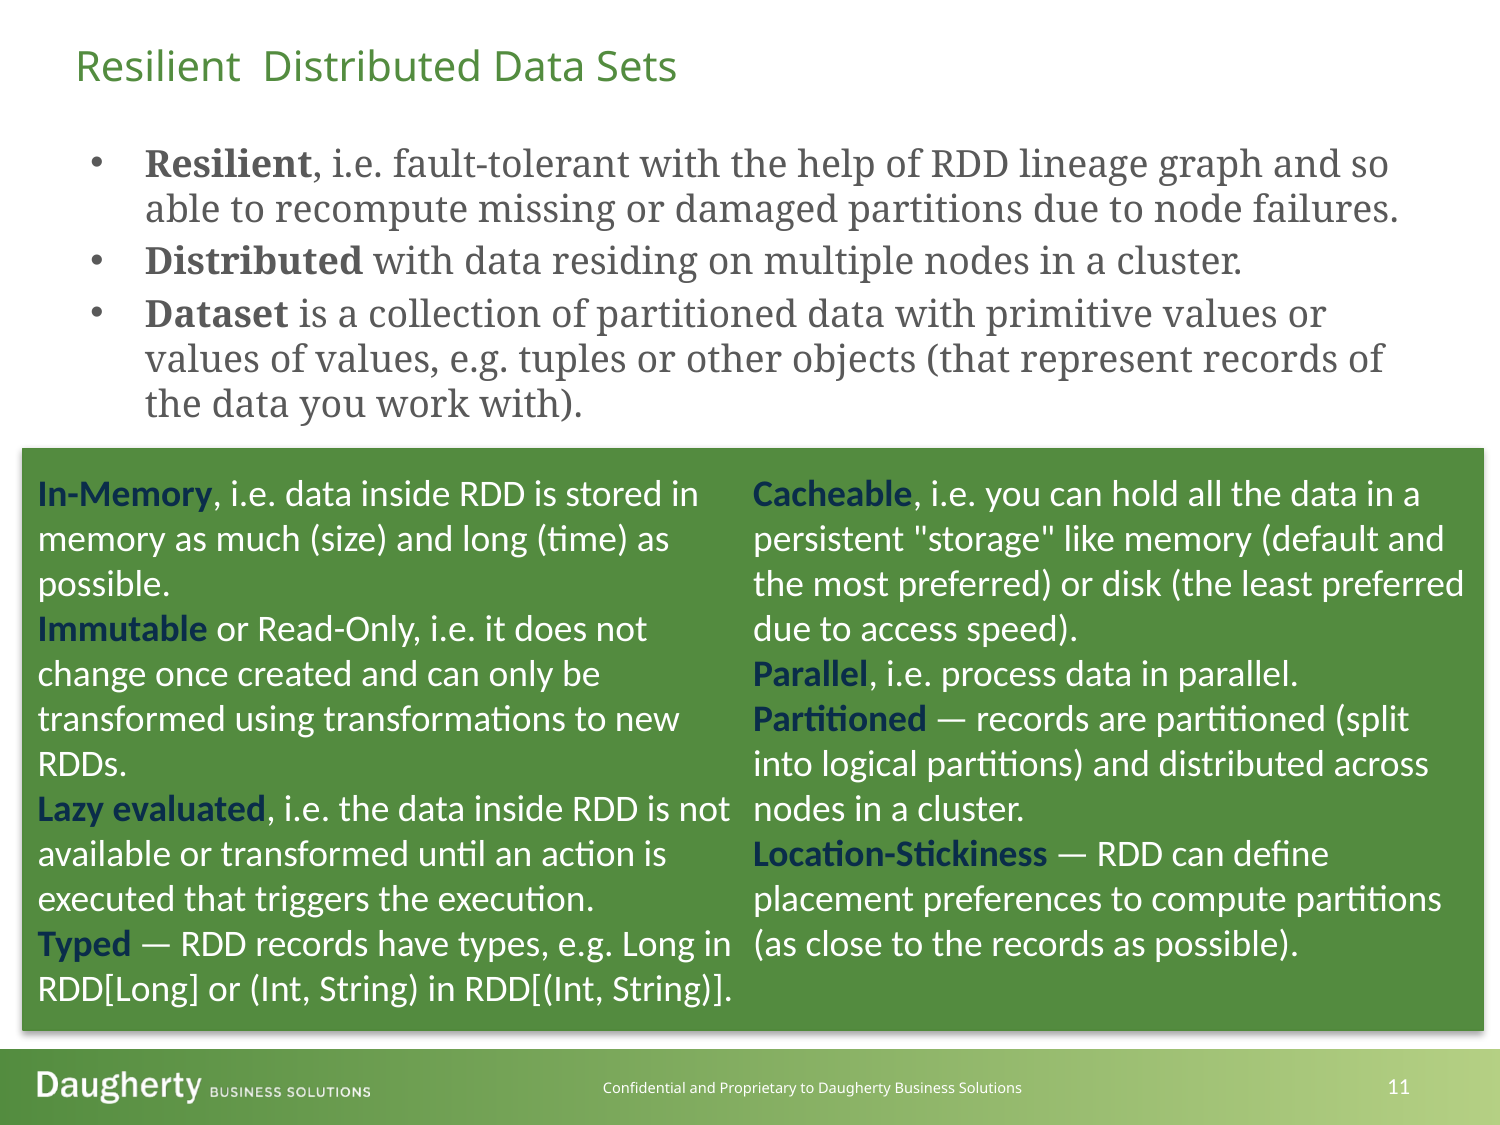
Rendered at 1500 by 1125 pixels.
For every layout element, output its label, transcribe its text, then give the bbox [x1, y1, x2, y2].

text_box In-Memory, i.e. data inside RDD is stored in memory as much (size) and long (time) as possible. Immutable or Read-Only, i.e. it does not change once created and can only be transformed using transformations to new RDDs. Lazy evaluated, i.e. the data inside RDD is not available or transformed until an action is executed that triggers the execution. Typed — RDD records have types, e.g. Long in RDD[Long] or (Int, String) in RDD[(Int, String)]. Cacheable, i.e. you can hold all the data in a persistent "storage" like memory (default and the most preferred) or disk (the least preferred due to access speed). Parallel, i.e. process data in parallel. Partitioned — records are partitioned (split into logical partitions) and distributed across nodes in a cluster. Location-Stickiness — RDD can define placement preferences to compute partitions (as close to the records as possible). [22, 448, 1484, 1031]
slide_number 11 [1355, 1055, 1442, 1116]
list Resilient, i.e. fault-tolerant with the help of RDD lineage graph and so able to recompute missing or damaged partitions due to node failures. Distributed with data residing on multiple nodes in a cluster. Dataset is a collection of partitioned data with primitive values or values of values, e.g. tuples or other objects (that represent records of the data you work with). [75, 131, 1427, 446]
list Resilient Distributed Data Sets [0, 0, 1500, 131]
picture [37, 1071, 370, 1104]
